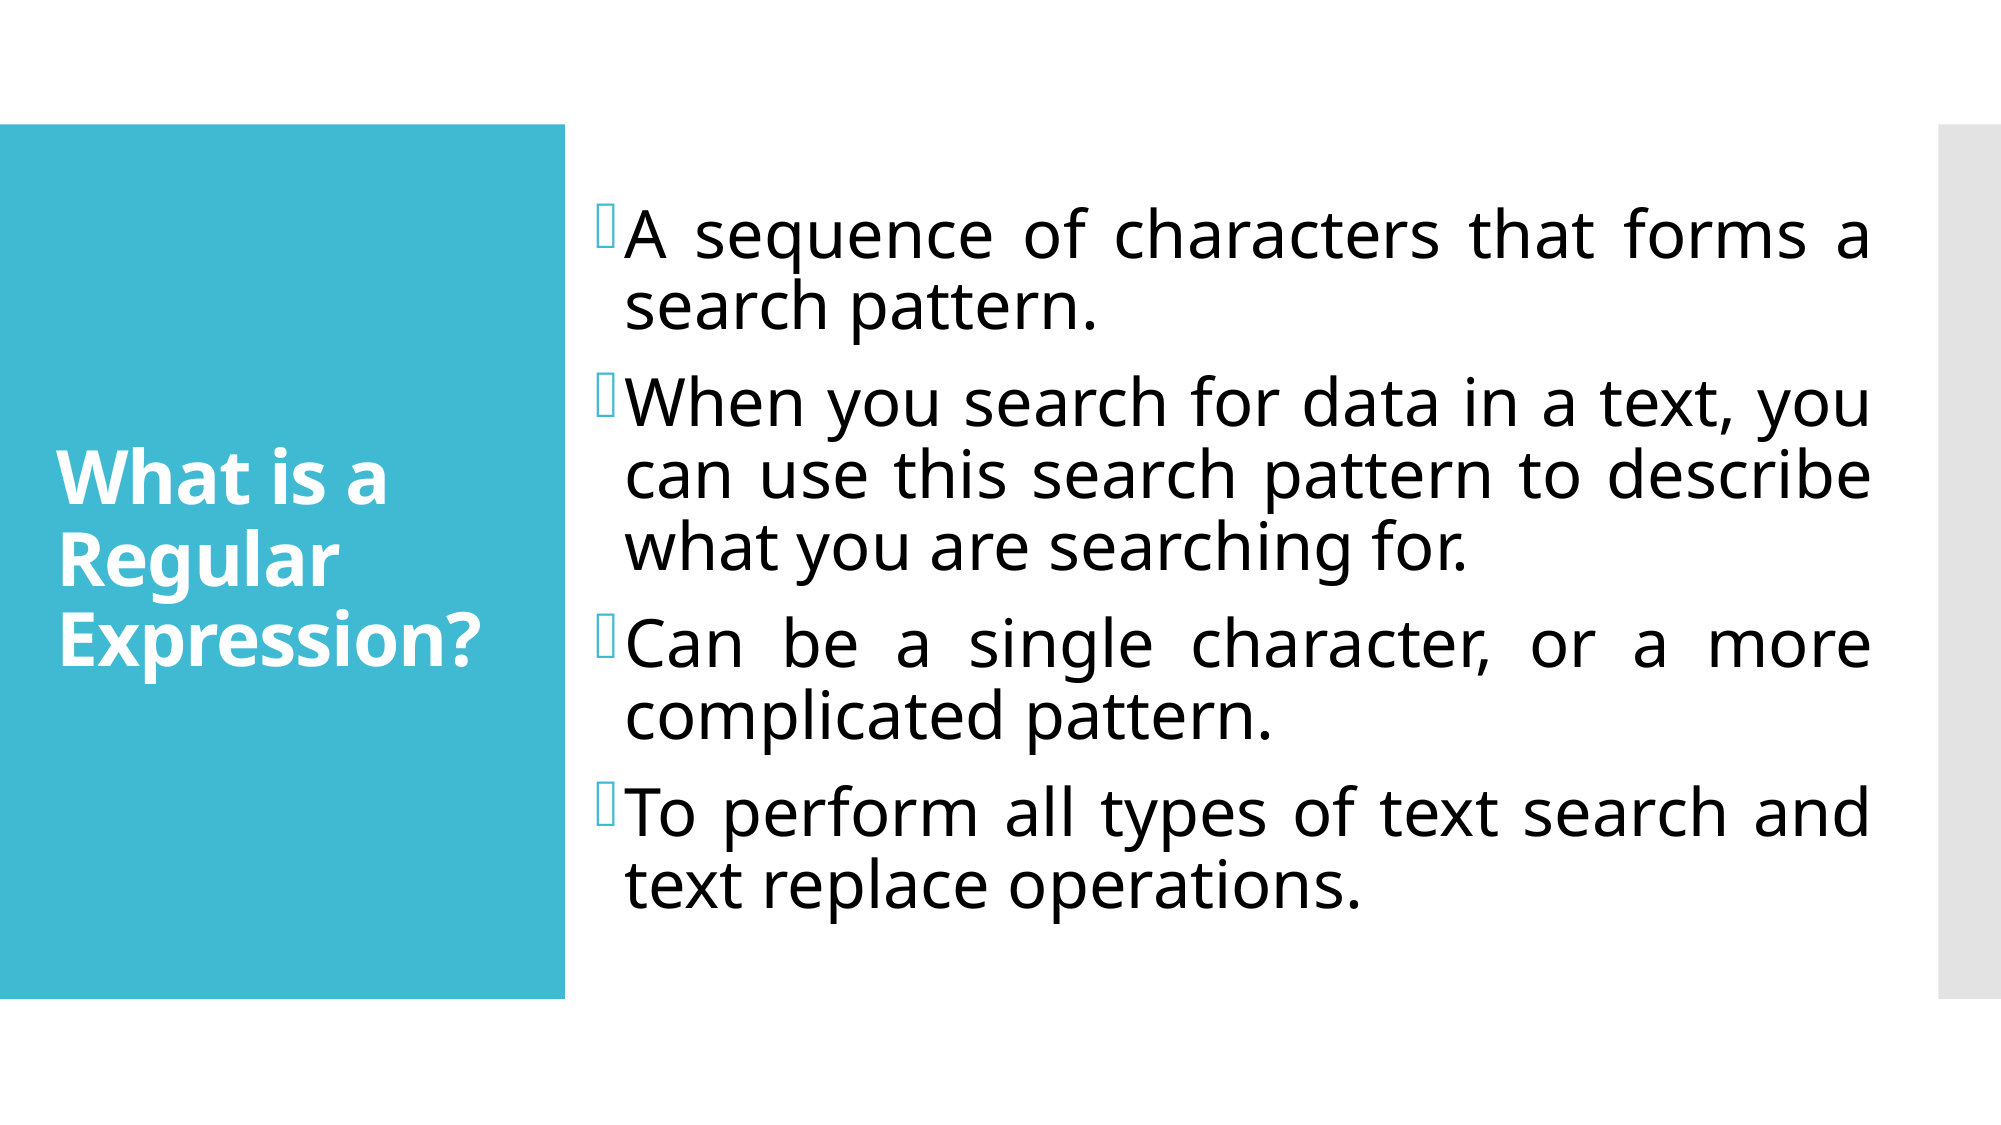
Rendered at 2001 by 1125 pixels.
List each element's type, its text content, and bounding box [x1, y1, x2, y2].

title What is a Regular Expression? [41, 184, 525, 940]
list A sequence of characters that forms a search pattern. When you search for data in a text, you can use this search pattern to describe what you are searching for. Can be a single character, or a more complicated pattern. To perform all types of text search and text replace operations. [579, 141, 1890, 982]
